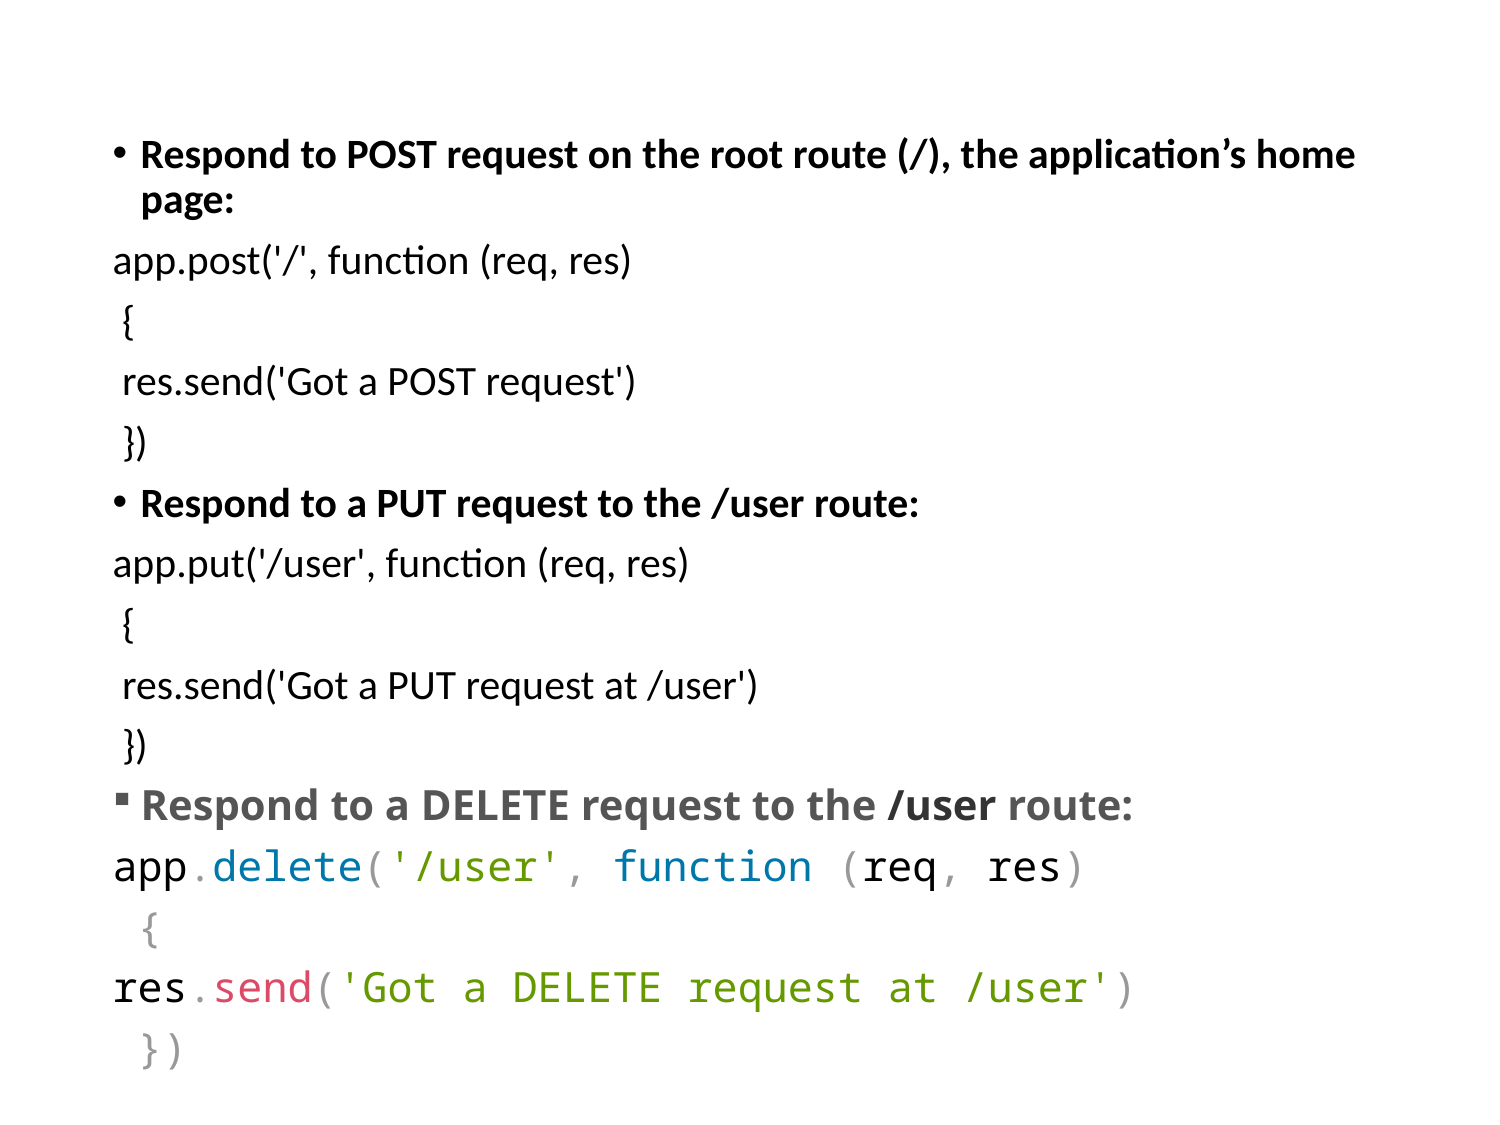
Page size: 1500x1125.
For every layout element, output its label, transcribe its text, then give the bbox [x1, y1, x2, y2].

list Respond to POST request on the root route (/), the application’s home page: app.post('/', function (req, res) { res.send('Got a POST request') }) Respond to a PUT request to the /user route: app.put('/user', function (req, res) { res.send('Got a PUT request at /user') }) Respond to a DELETE request to the /user route: app.delete('/user', function (req, res) { res.send('Got a DELETE request at /user') }) [97, 125, 1425, 1088]
